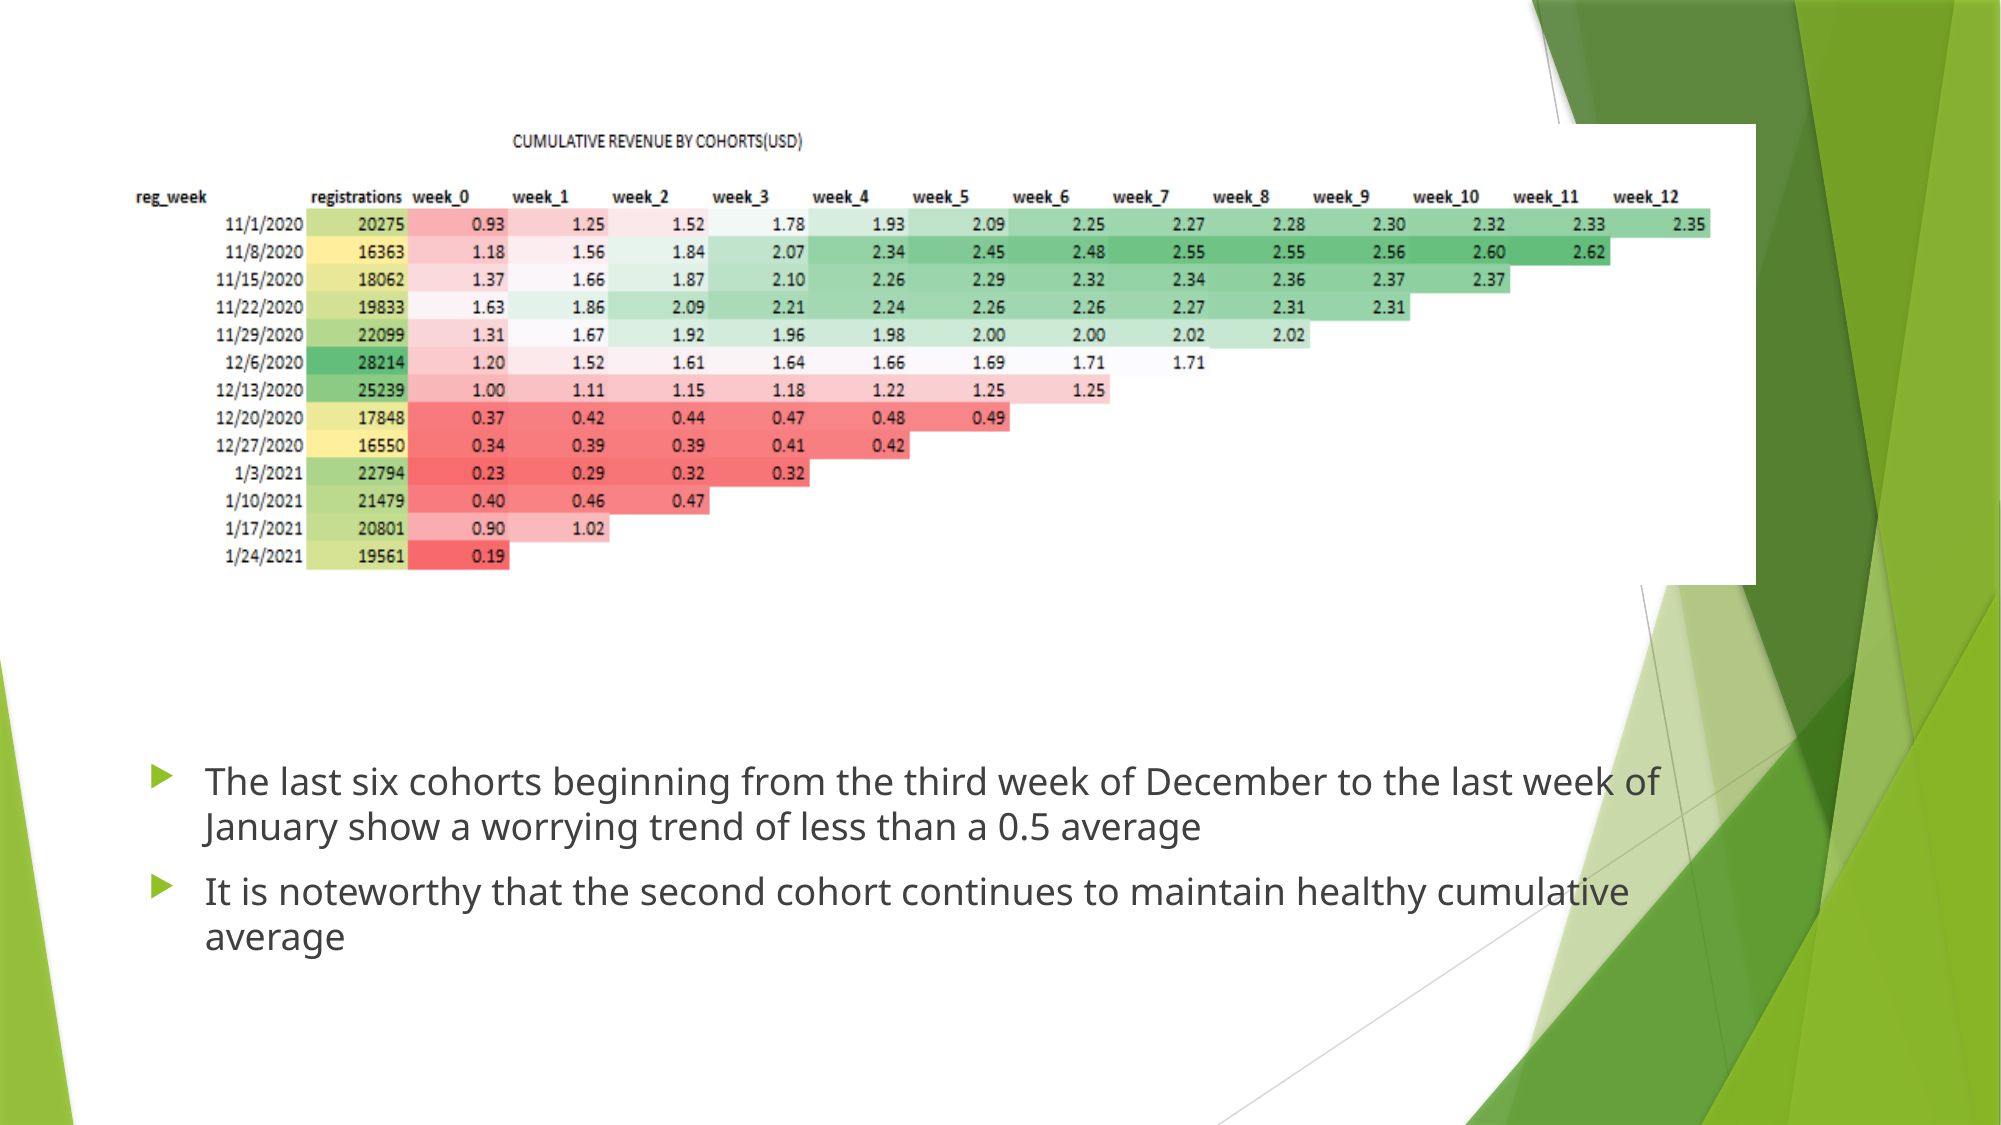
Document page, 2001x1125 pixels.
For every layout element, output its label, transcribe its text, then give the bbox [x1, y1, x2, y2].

picture [132, 124, 1756, 586]
list The last six cohorts beginning from the third week of December to the last week of January show a worrying trend of less than a 0.5 average It is noteworthy that the second cohort continues to maintain healthy cumulative average [133, 750, 1711, 968]
